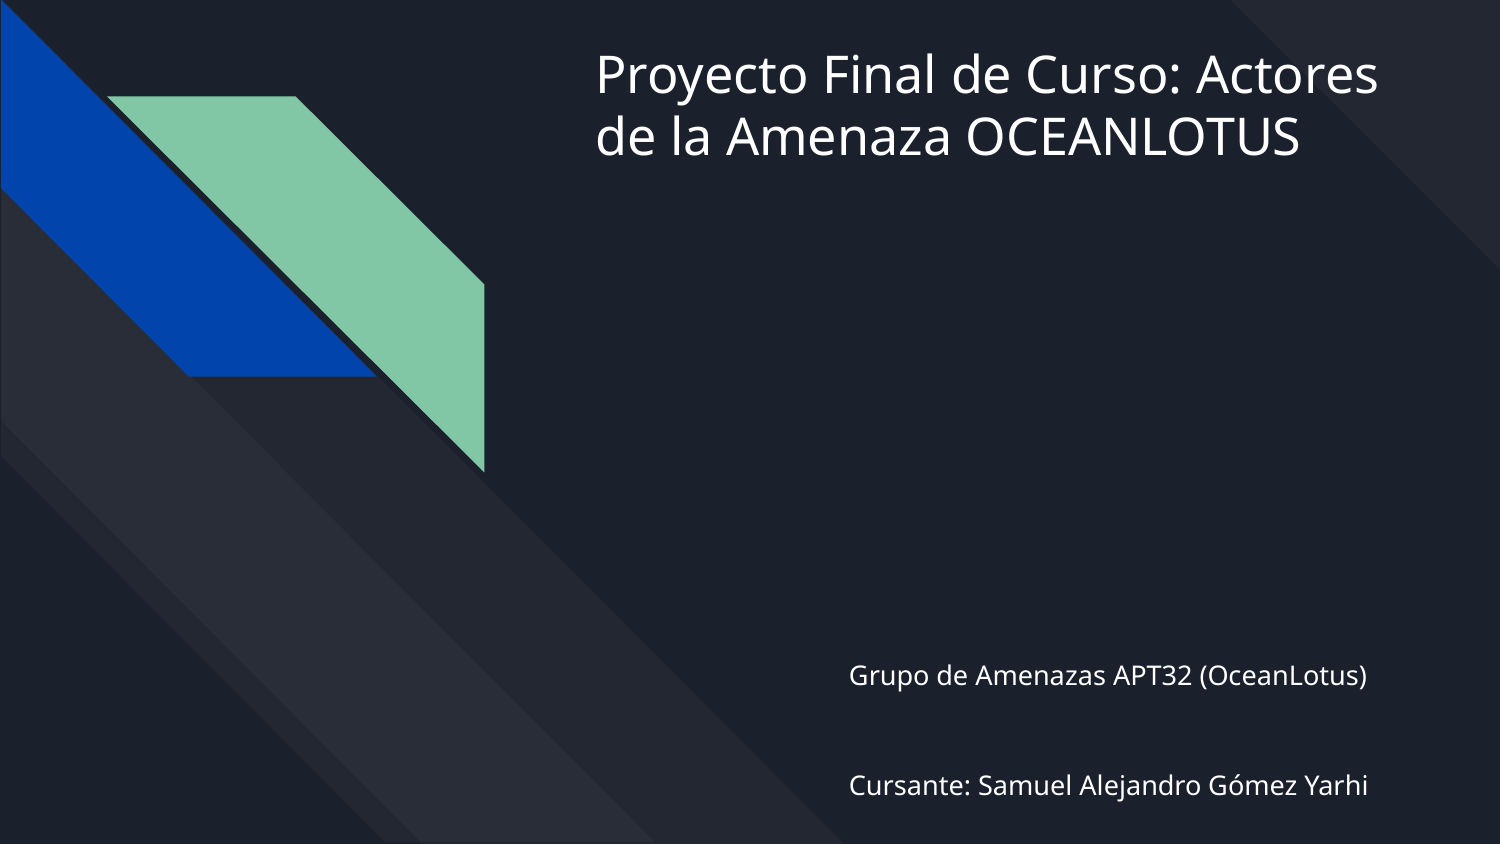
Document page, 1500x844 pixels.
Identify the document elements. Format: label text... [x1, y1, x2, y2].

title Proyecto Final de Curso: Actores de la Amenaza OCEANLOTUS [580, 26, 1404, 286]
subtitle Grupo de Amenazas APT32 (OceanLotus) [833, 643, 1404, 727]
subtitle Cursante: Samuel Alejandro Gómez Yarhi [833, 753, 1404, 837]
